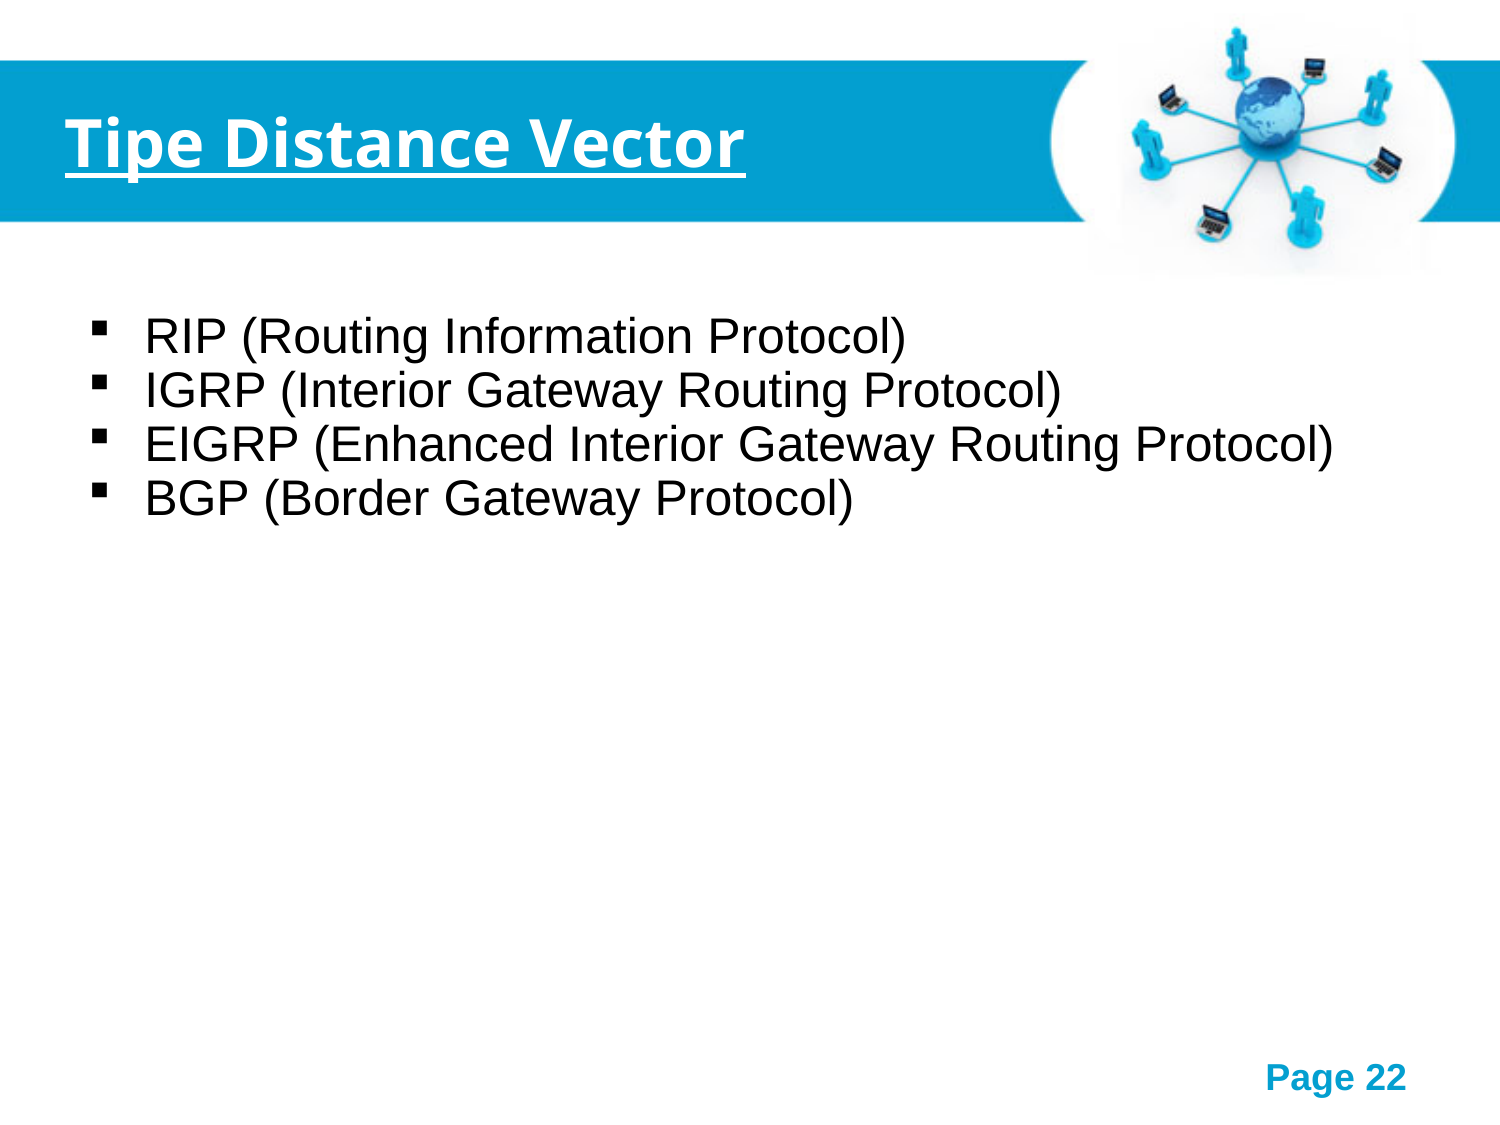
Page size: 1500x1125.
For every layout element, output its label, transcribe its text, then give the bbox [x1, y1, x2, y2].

text_box Tipe Distance Vector [49, 93, 761, 189]
text_box RIP (Routing Information Protocol) IGRP (Interior Gateway Routing Protocol) EIGRP (Enhanced Interior Gateway Routing Protocol) BGP (Border Gateway Protocol) [58, 281, 1442, 1055]
picture [0, 0, 1500, 1125]
